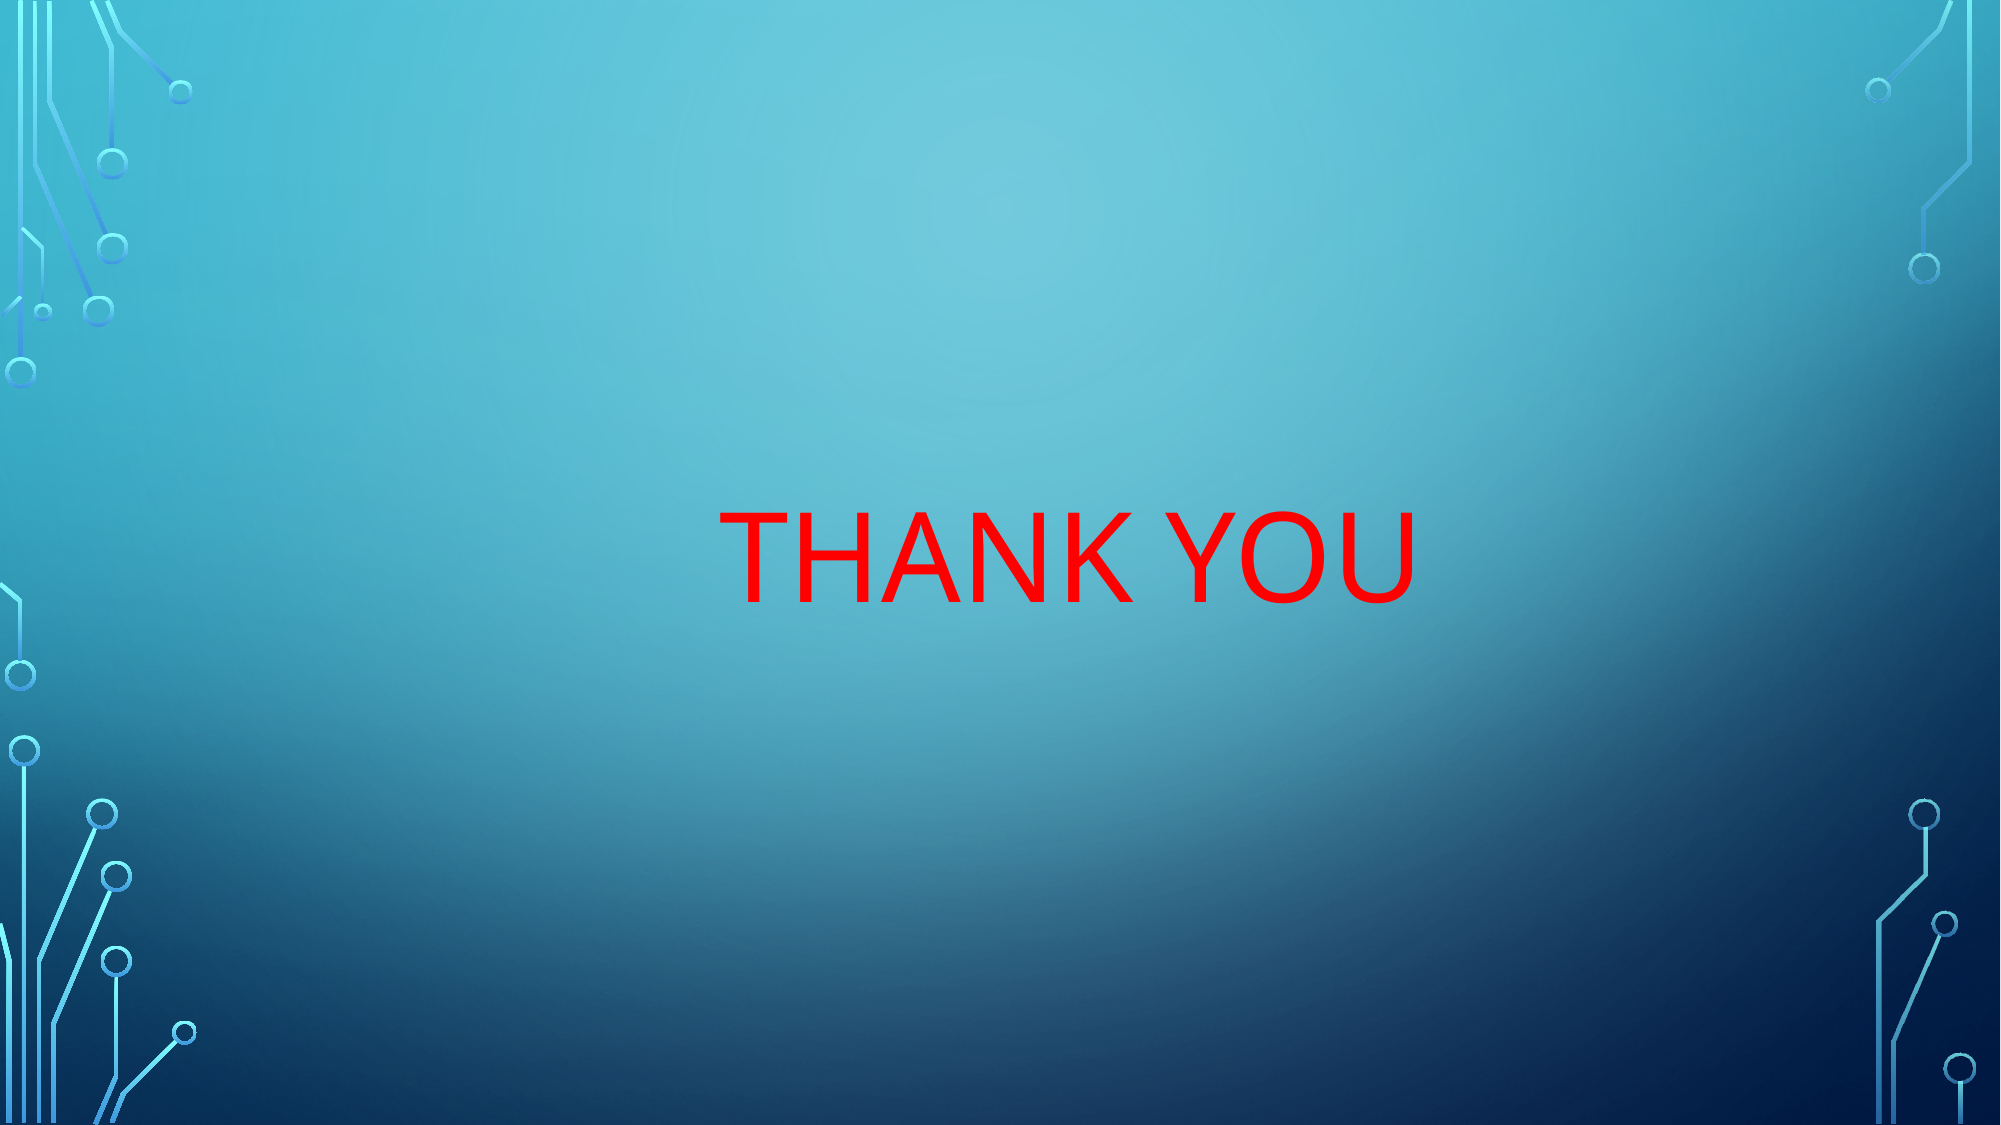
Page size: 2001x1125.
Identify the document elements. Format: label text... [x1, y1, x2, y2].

title Thank you [254, 441, 1880, 684]
